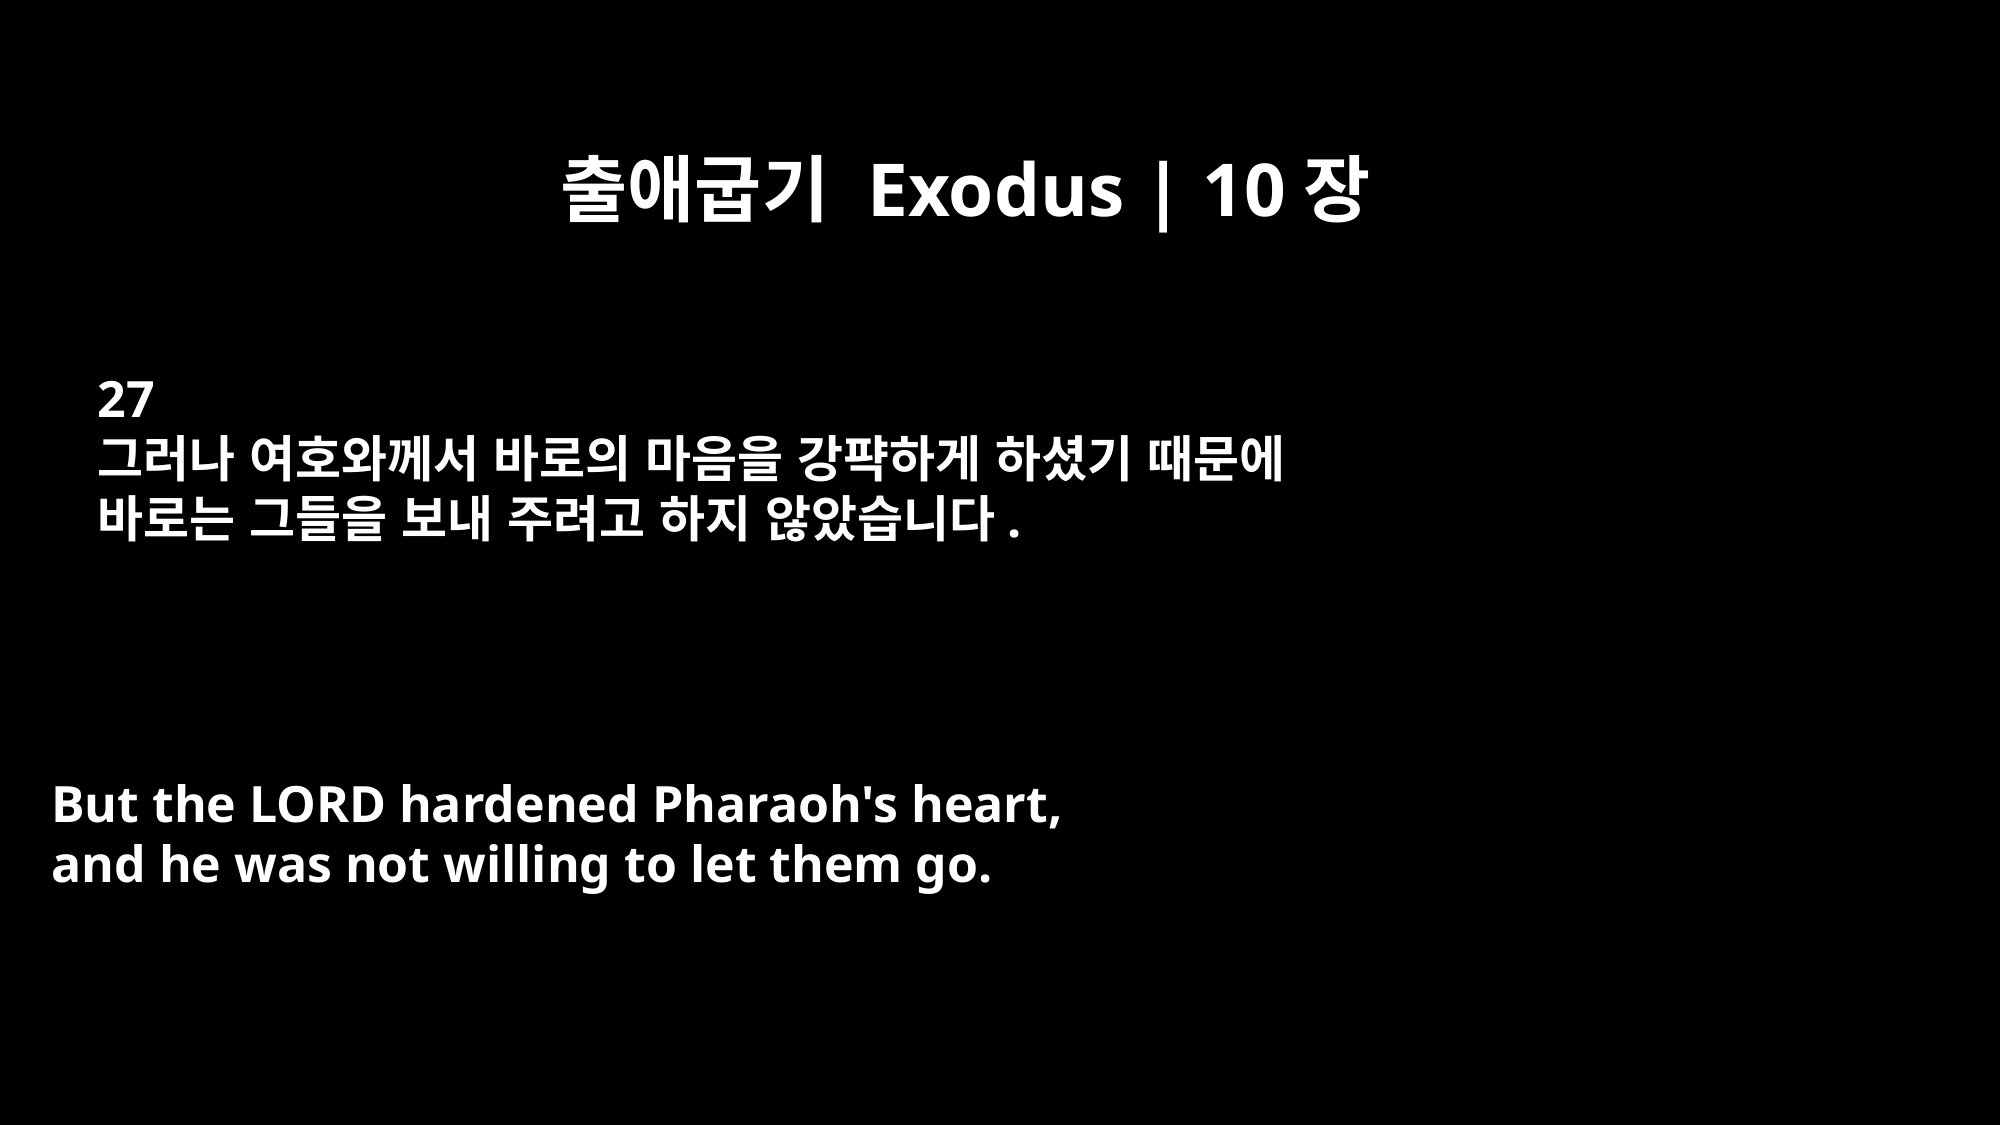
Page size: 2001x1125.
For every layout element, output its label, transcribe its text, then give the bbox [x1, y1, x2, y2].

text_box 27 그러나 여호와께서 바로의 마음을 강퍅하게 하셨기 때문에 바로는 그들을 보내 주려고 하지 않았습니다. [82, 359, 1315, 555]
text_box But the LORD hardened Pharaoh's heart, and he was not willing to let them go. [36, 764, 1091, 900]
text_box 출애굽기 Exodus | 10장 [545, 136, 1387, 239]
